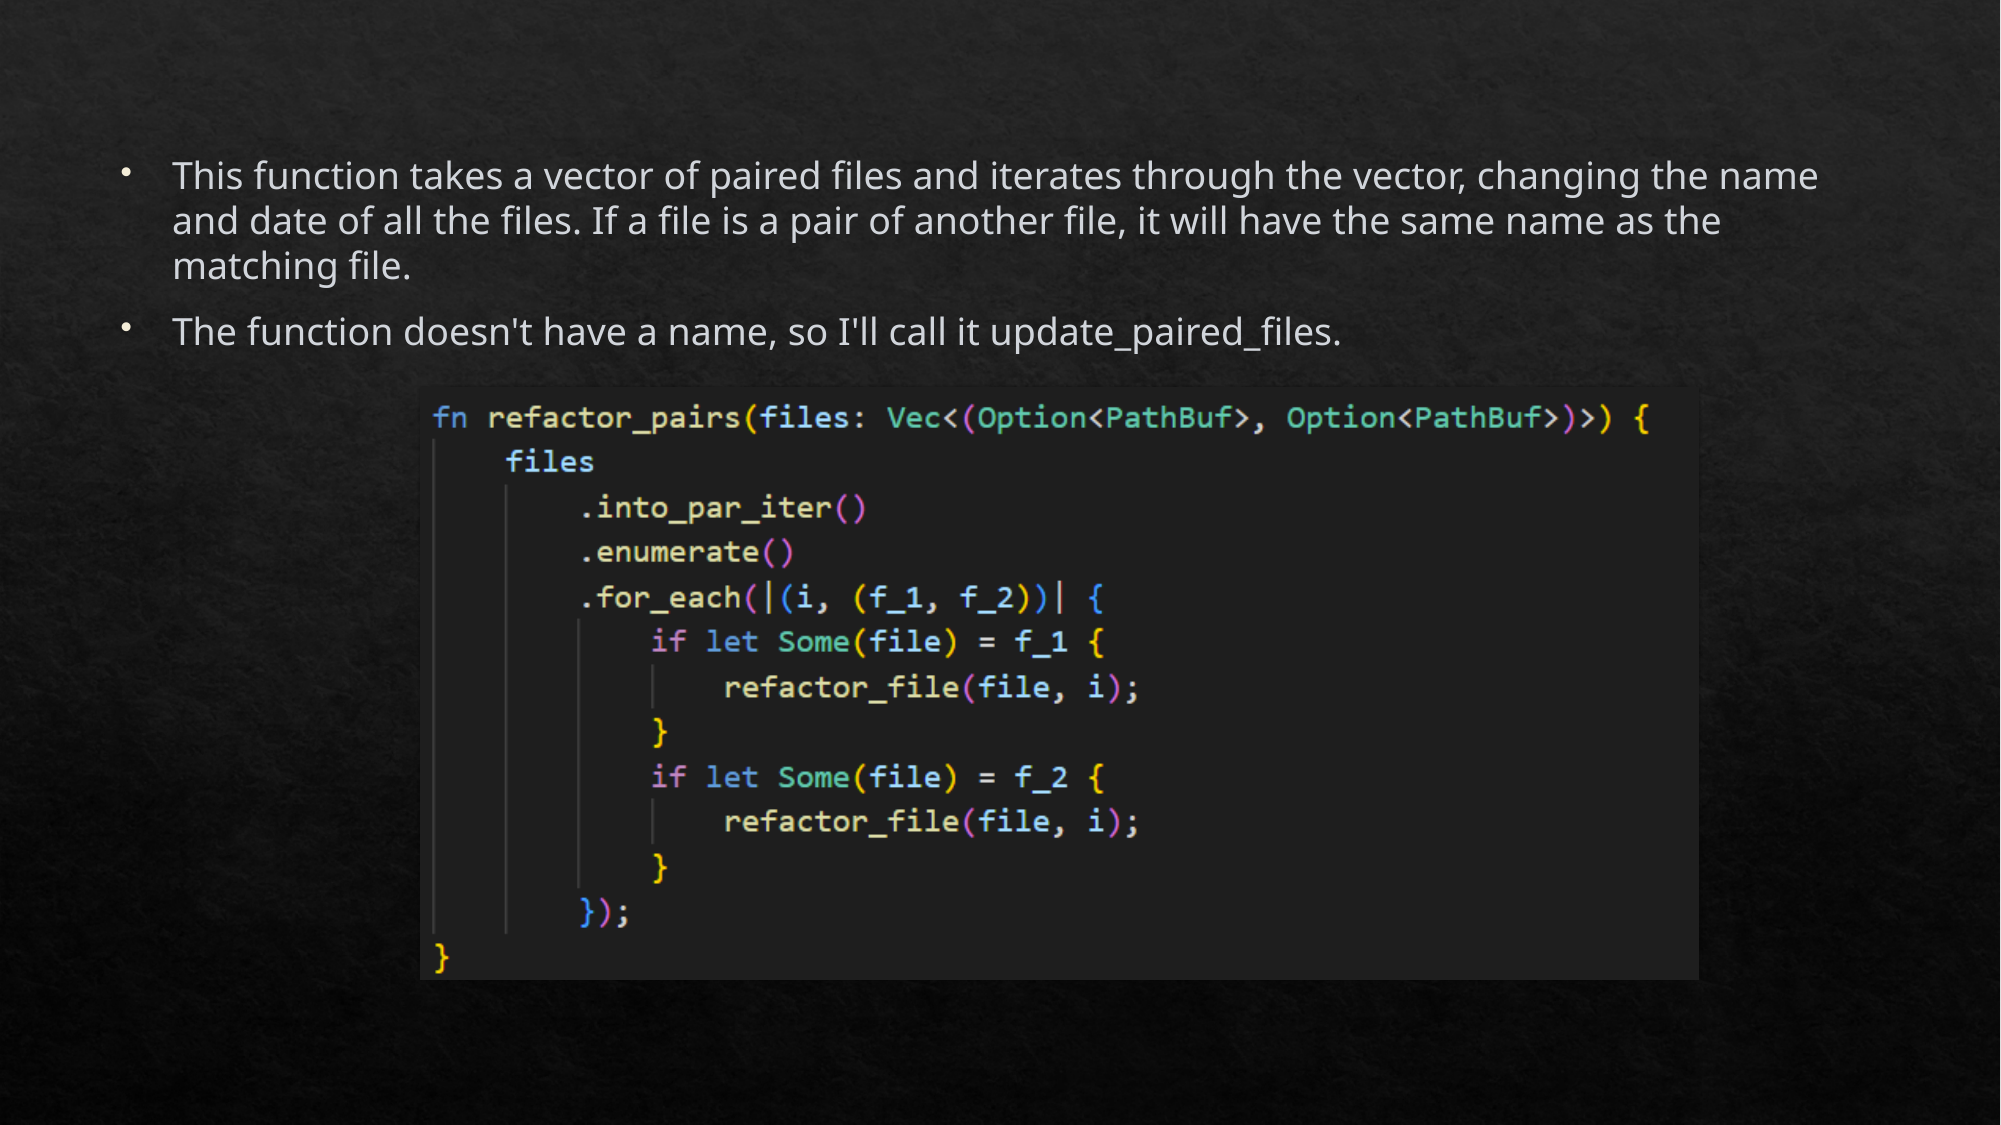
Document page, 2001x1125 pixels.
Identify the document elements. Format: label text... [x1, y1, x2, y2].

text_box This function takes a vector of paired files and iterates through the vector, changing the name and date of all the files. If a file is a pair of another file, it will have the same name as the matching file. The function doesn't have a name, so I'll call it update_paired_files. [100, 145, 1899, 360]
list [420, 387, 1700, 980]
